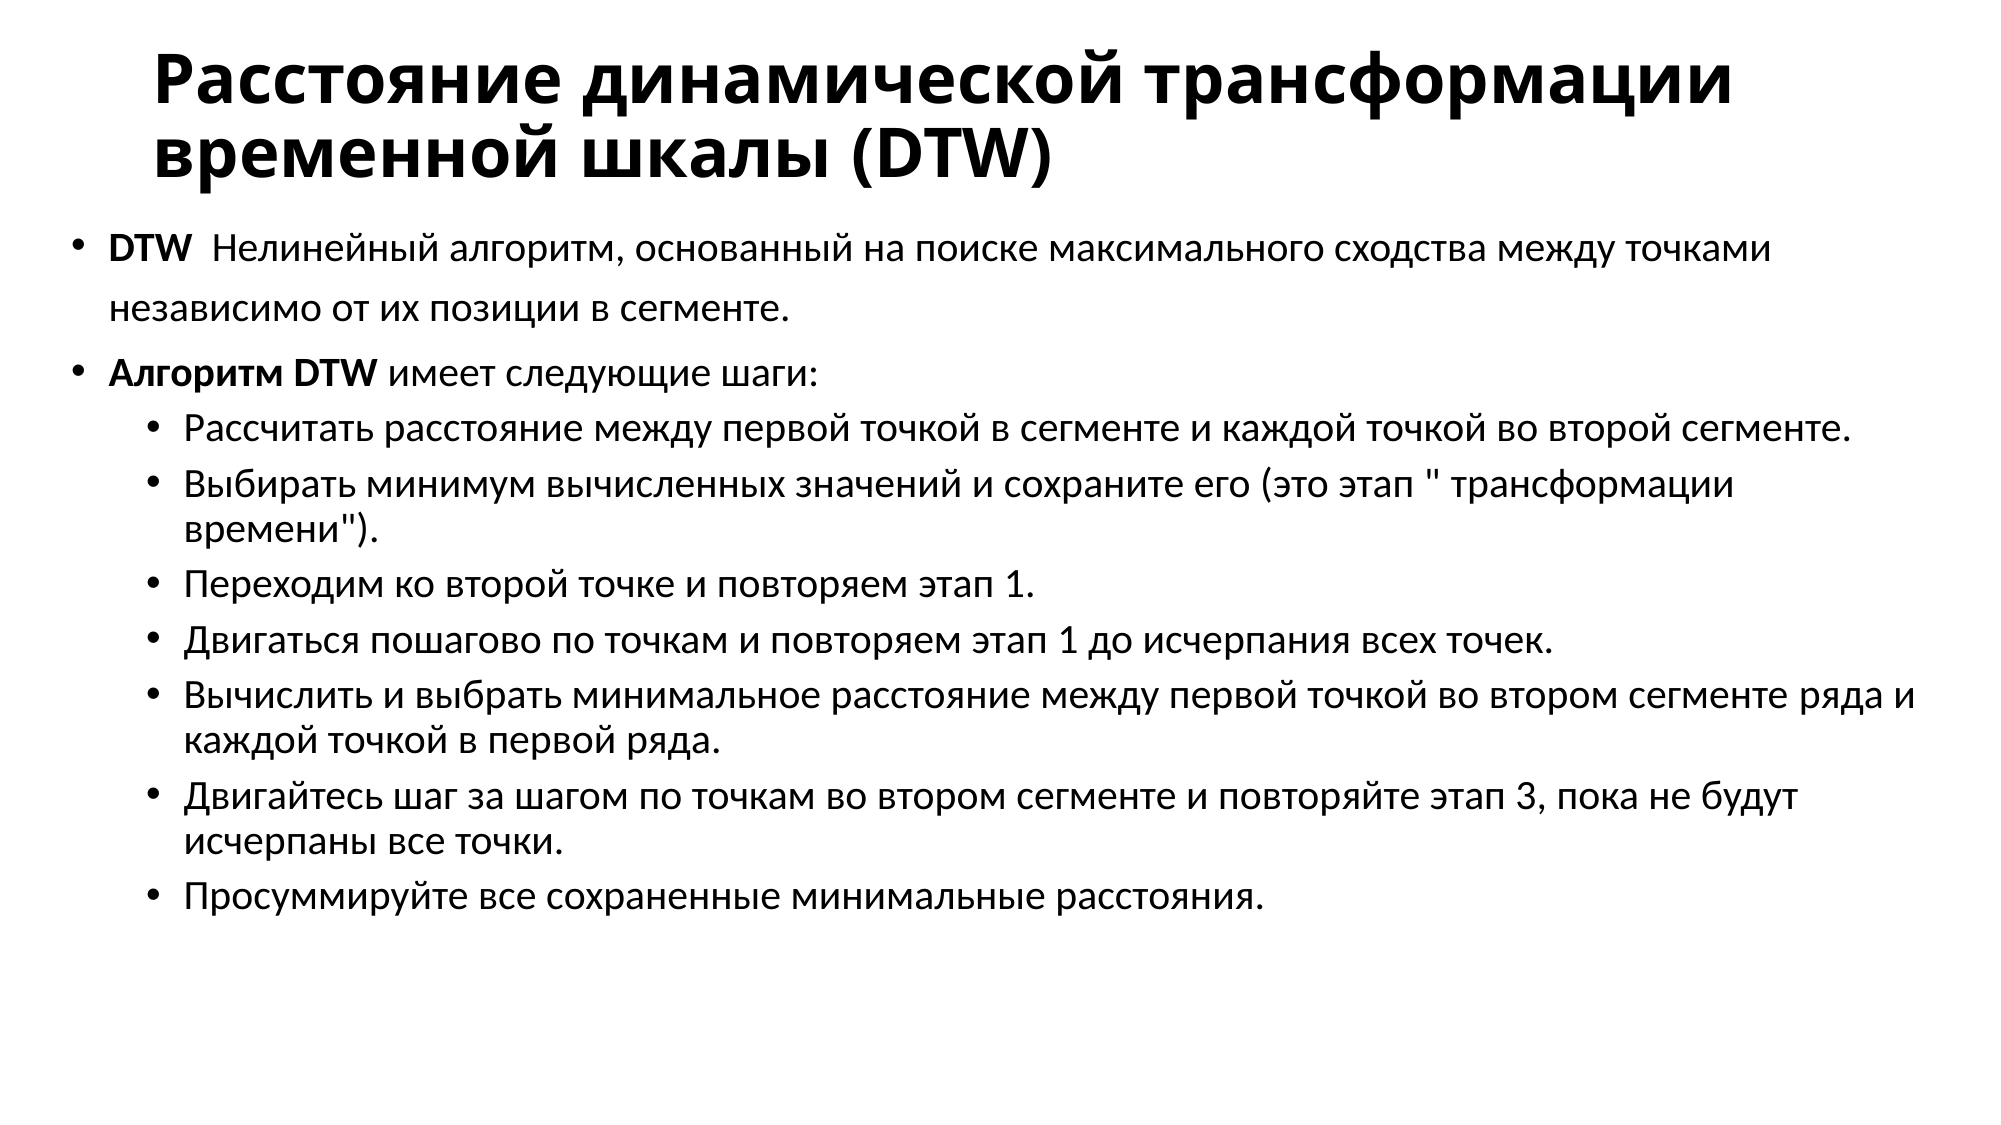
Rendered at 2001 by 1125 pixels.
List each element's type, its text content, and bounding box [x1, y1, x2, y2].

list DTW Нелинейный алгоритм, основанный на поиске максимального сходства между точками независимо от их позиции в сегменте. Алгоритм DTW имеет следующие шаги: Рассчитать расстояние между первой точкой в ​​сегменте и каждой точкой во второй сегменте. Выбирать минимум вычисленных значений и сохраните его (это этап " трансформации времени"). Переходим ко второй точке и повторяем этап 1. Двигаться пошагово по точкам и повторяем этап 1 до исчерпания всех точек. Вычислить и выбрать минимальное расстояние между первой точкой во втором сегменте ряда и каждой точкой в ​​первой ряда. Двигайтесь шаг за шагом по точкам во втором сегменте и повторяйте этап 3, пока не будут исчерпаны все точки. Просуммируйте все сохраненные минимальные расстояния. [56, 201, 1956, 1109]
title Расстояние динамической трансформации временной шкалы (DTW) [137, 59, 1863, 177]
